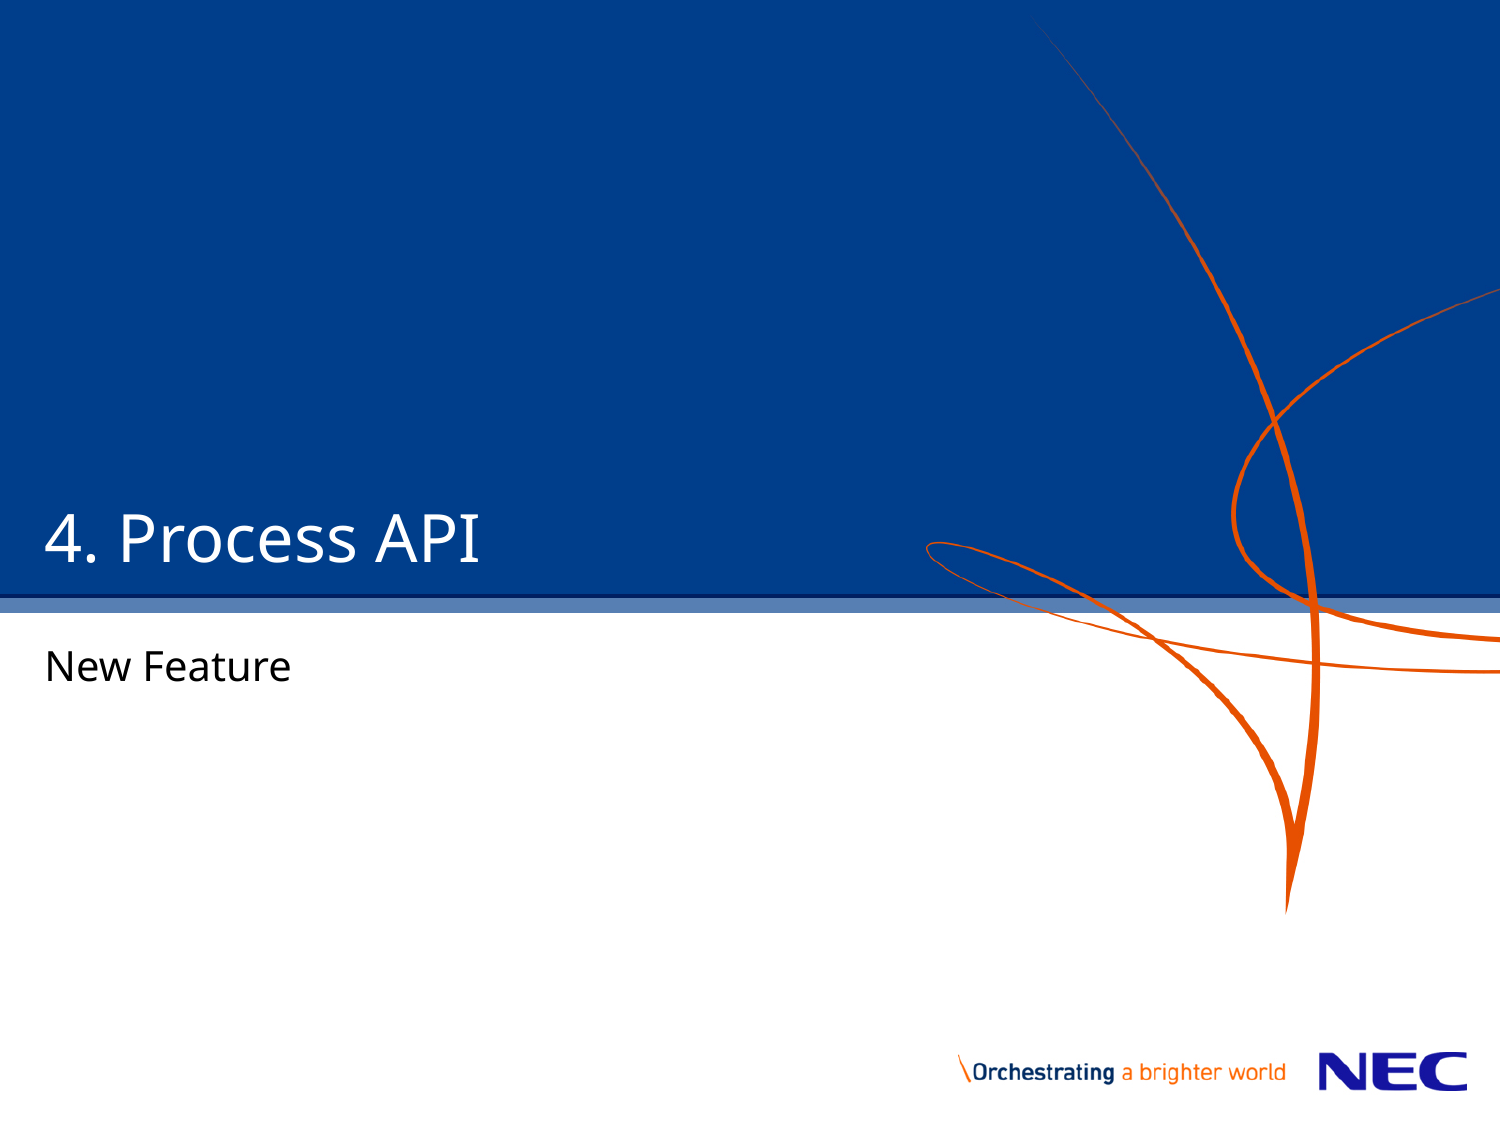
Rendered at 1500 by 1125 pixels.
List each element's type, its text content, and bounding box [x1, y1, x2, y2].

title 4. Process API [29, 489, 1471, 577]
picture [0, 0, 1500, 1125]
list New Feature [29, 631, 1211, 698]
